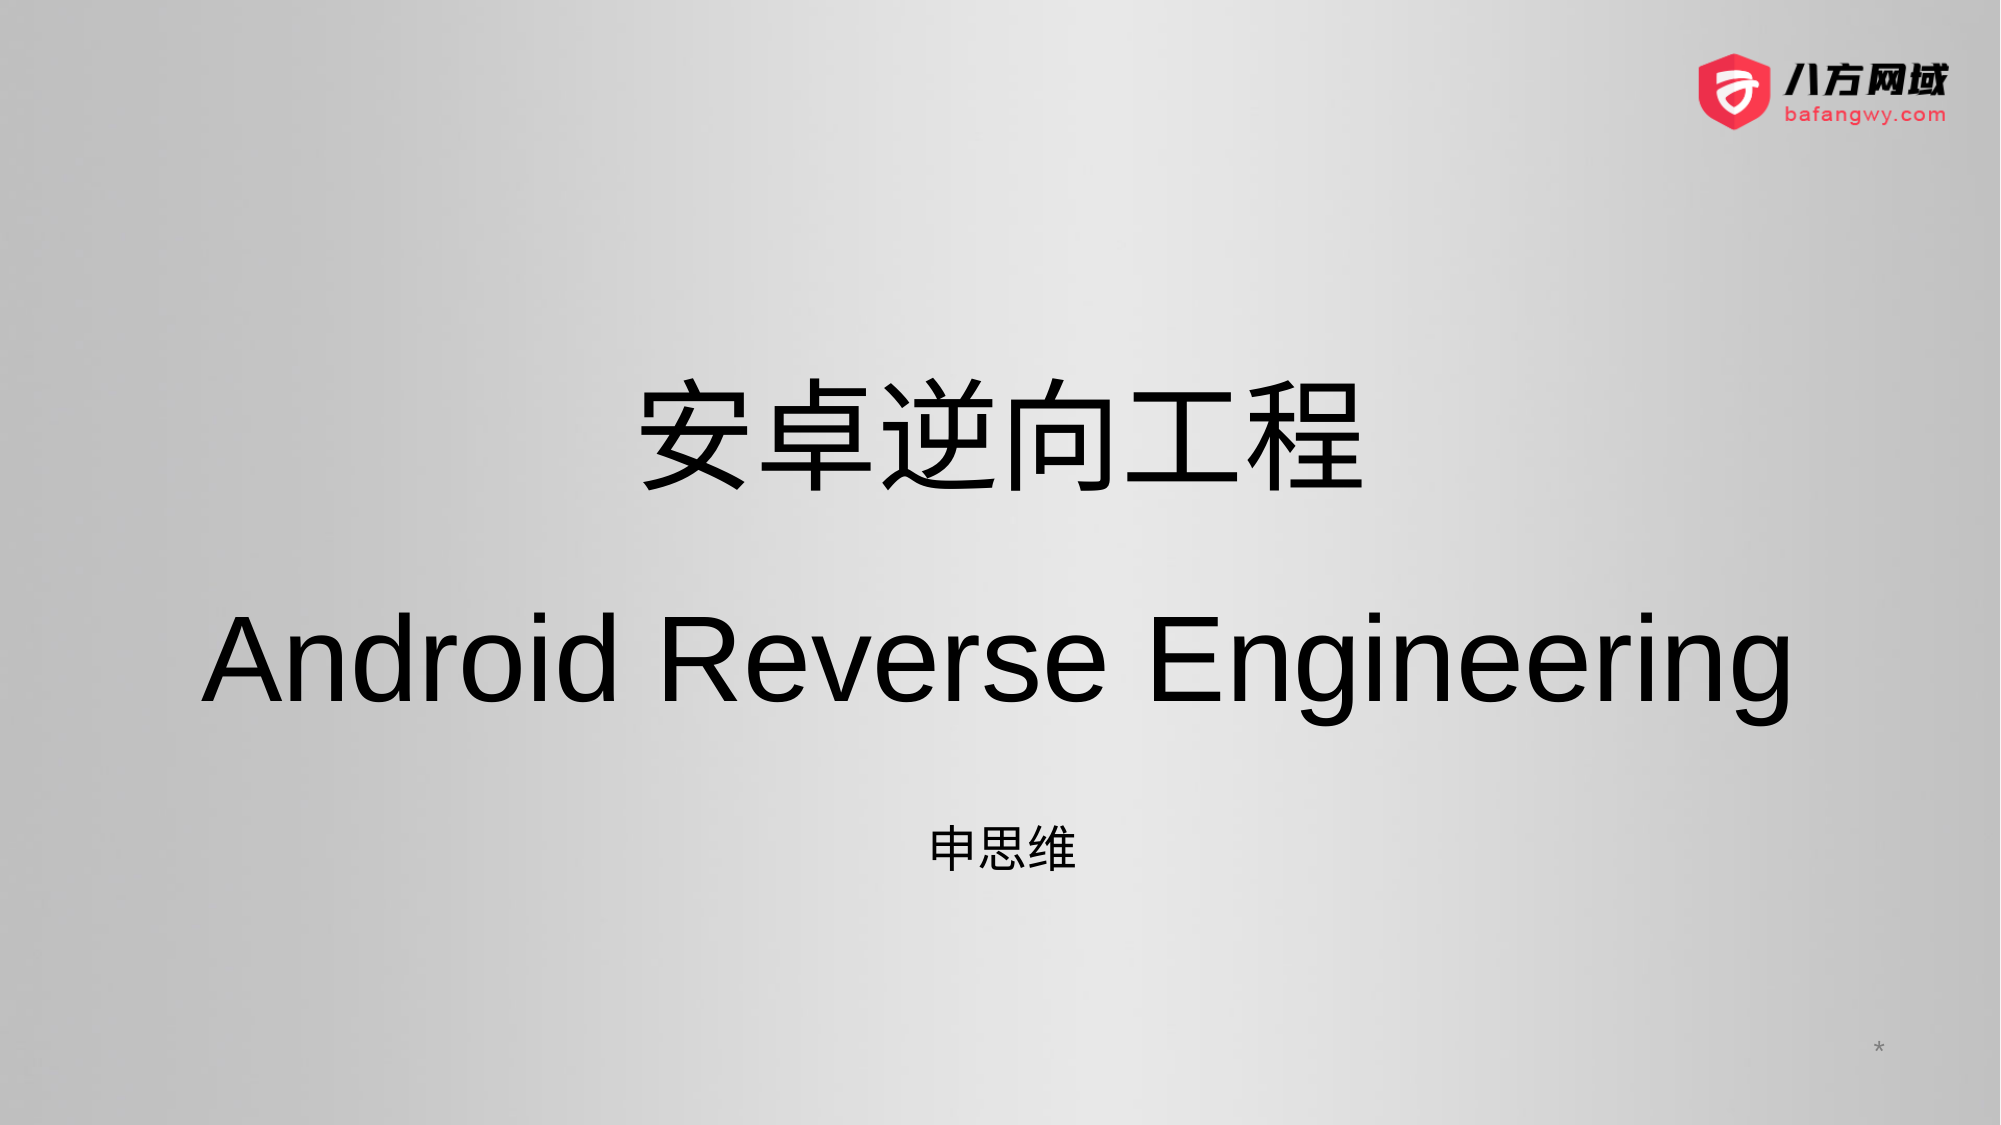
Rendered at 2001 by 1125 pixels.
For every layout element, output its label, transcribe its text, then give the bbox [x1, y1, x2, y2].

picture [0, 0, 2001, 1125]
text_box 申思维 [194, 810, 1812, 886]
slide_number * [1433, 1024, 1901, 1103]
title 安卓逆向工程 Android Reverse Engineering [149, 330, 1851, 682]
